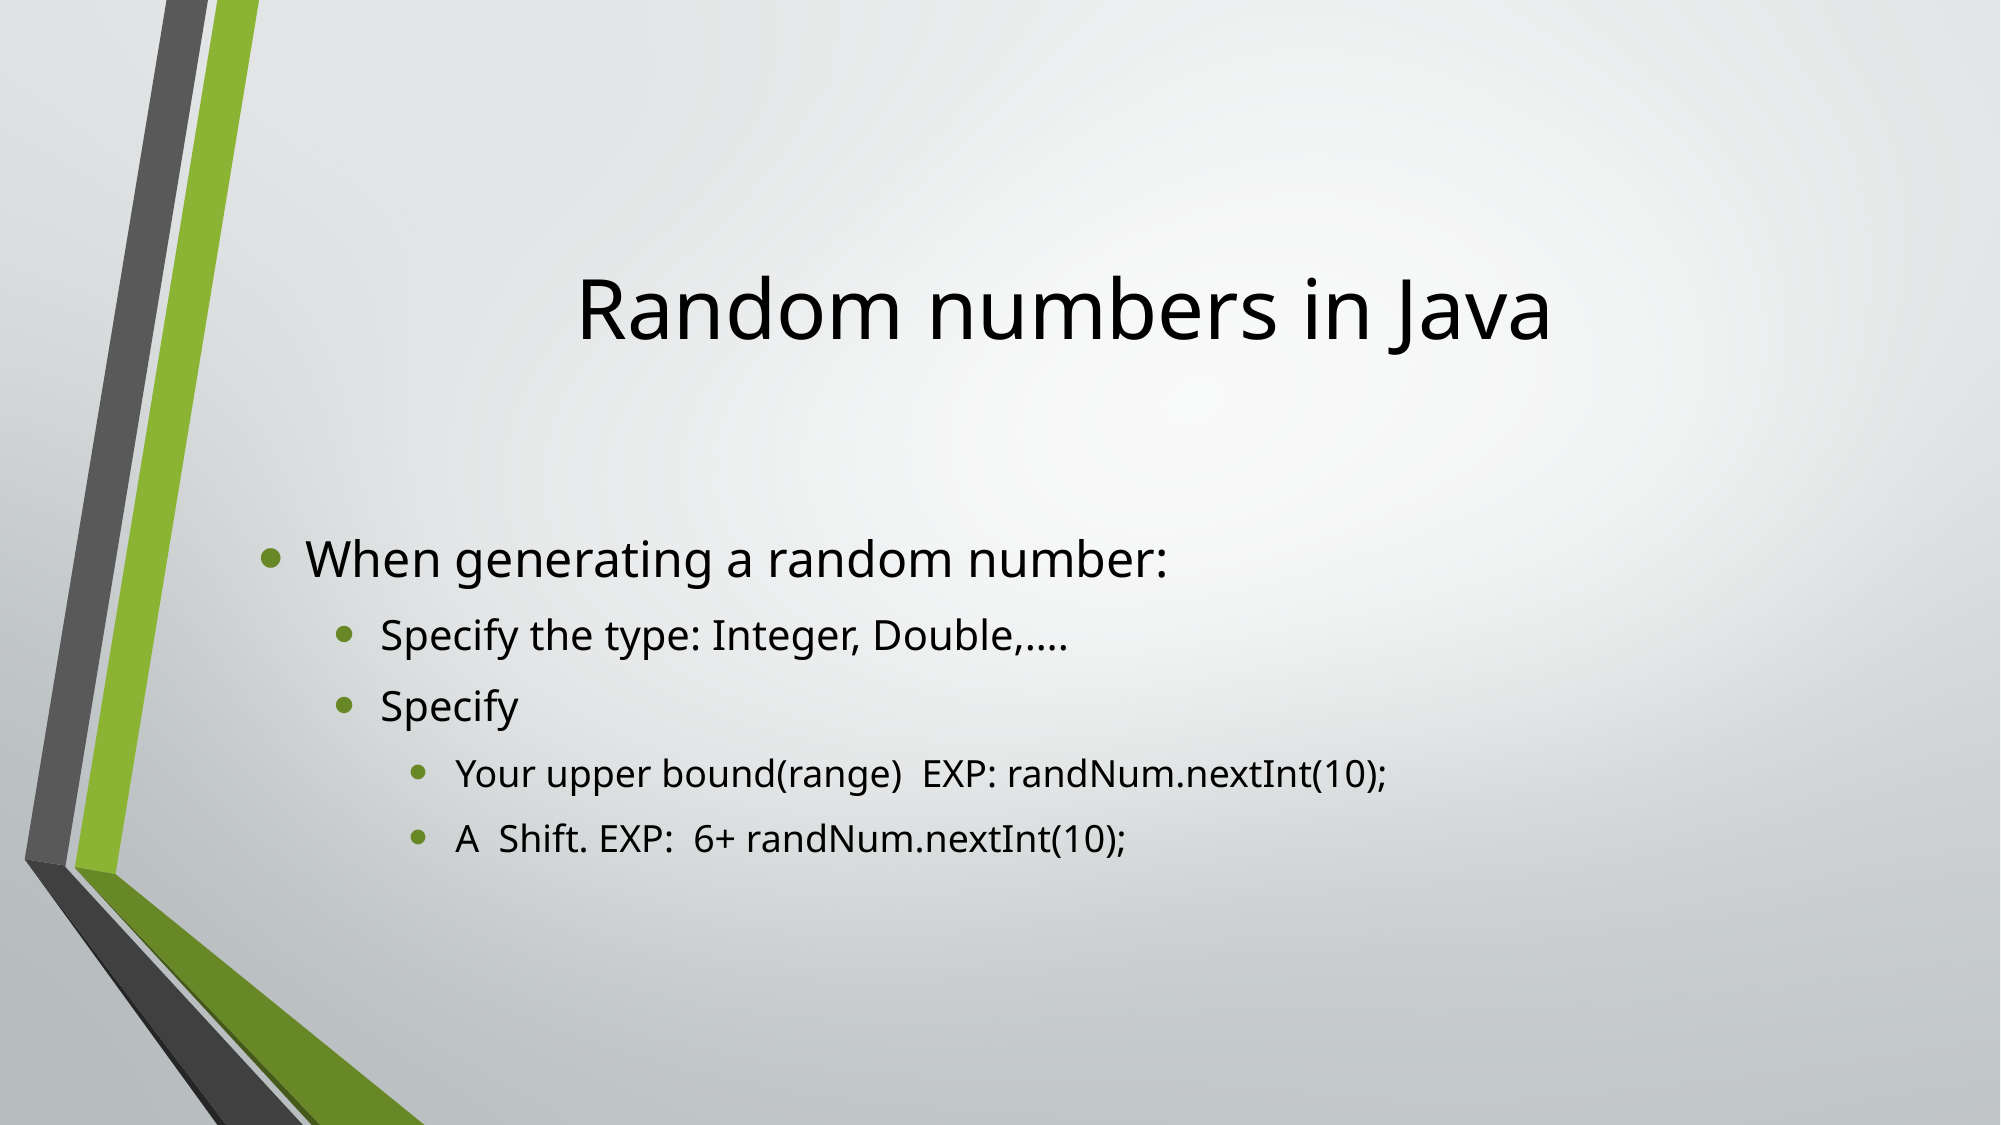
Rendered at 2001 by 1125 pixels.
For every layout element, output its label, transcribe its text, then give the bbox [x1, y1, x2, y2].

list When generating a random number: Specify the type: Integer, Double,…. Specify Your upper bound(range) EXP: randNum.nextInt(10); A Shift. EXP: 6+ randNum.nextInt(10); [243, 437, 1887, 950]
title Random numbers in Java [243, 112, 1887, 400]
